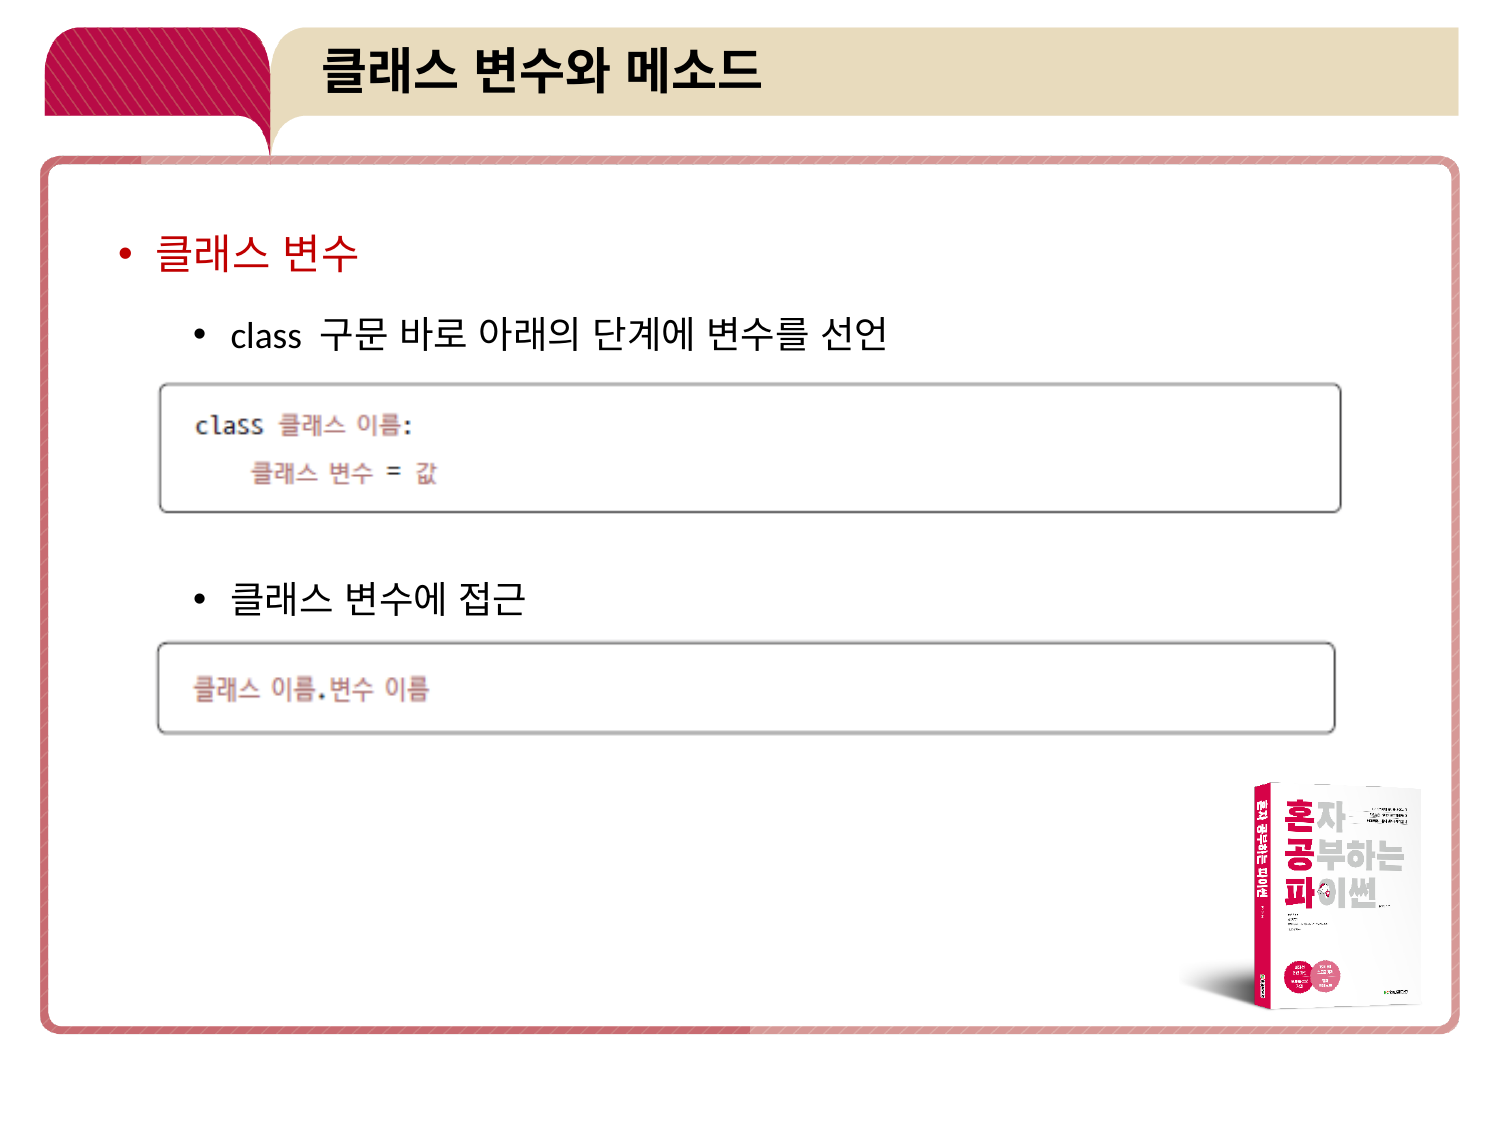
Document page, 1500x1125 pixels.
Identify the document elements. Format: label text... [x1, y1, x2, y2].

picture [0, 0, 1500, 1043]
title 클래스 변수와 메소드 [306, 42, 1385, 105]
list 클래스 변수 class 구문 바로 아래의 단계에 변수를 선언 클래스 변수에 접근 [103, 195, 1397, 1014]
